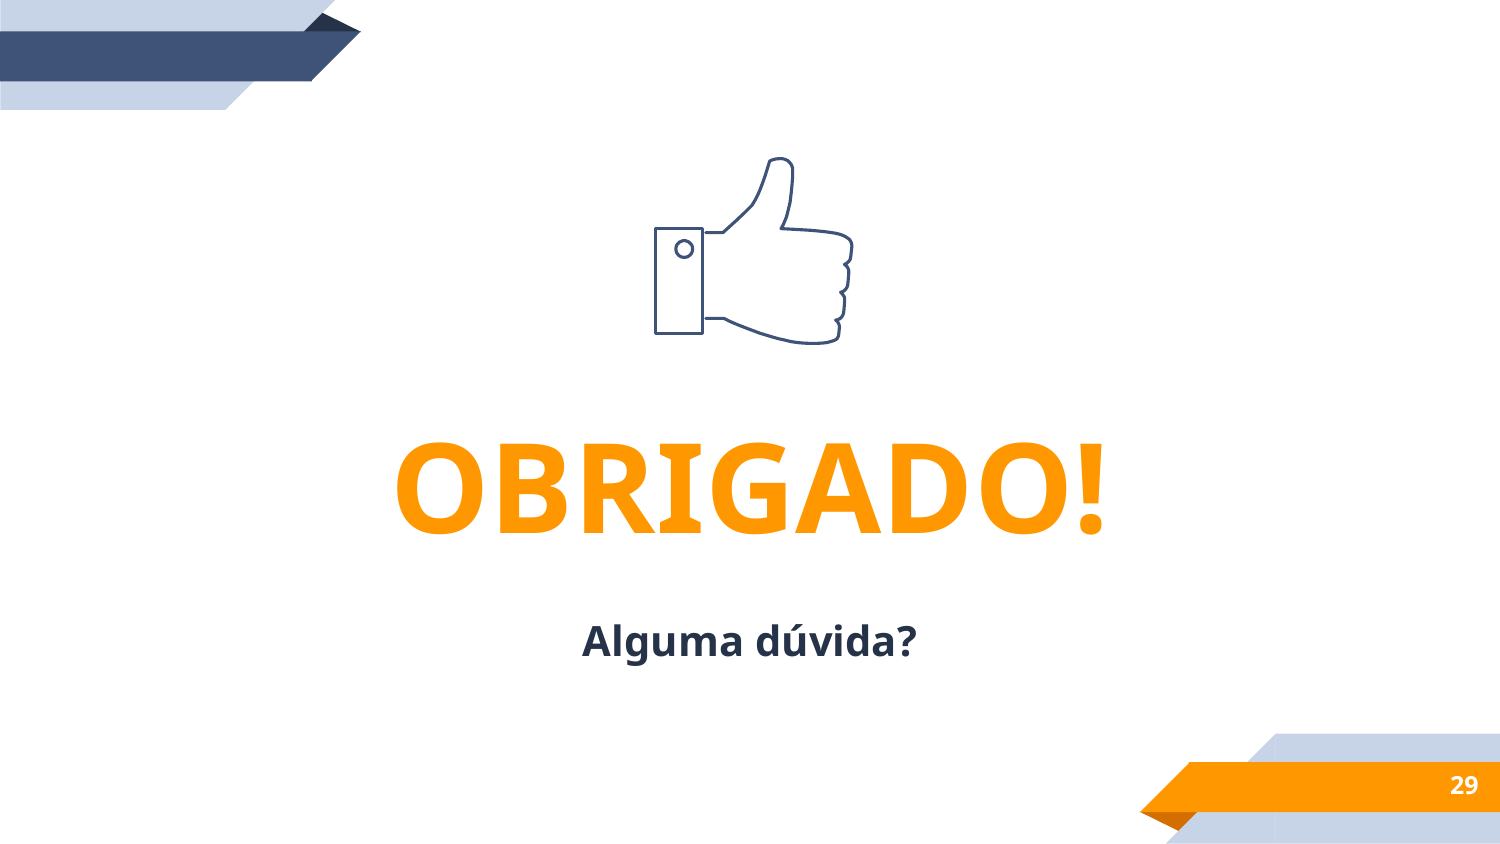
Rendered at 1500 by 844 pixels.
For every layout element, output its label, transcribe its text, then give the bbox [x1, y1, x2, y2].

slide_number 29 [1249, 760, 1494, 813]
subtitle Alguma dúvida? [209, 529, 1291, 750]
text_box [655, 158, 853, 344]
title OBRIGADO! [209, 387, 1291, 529]
